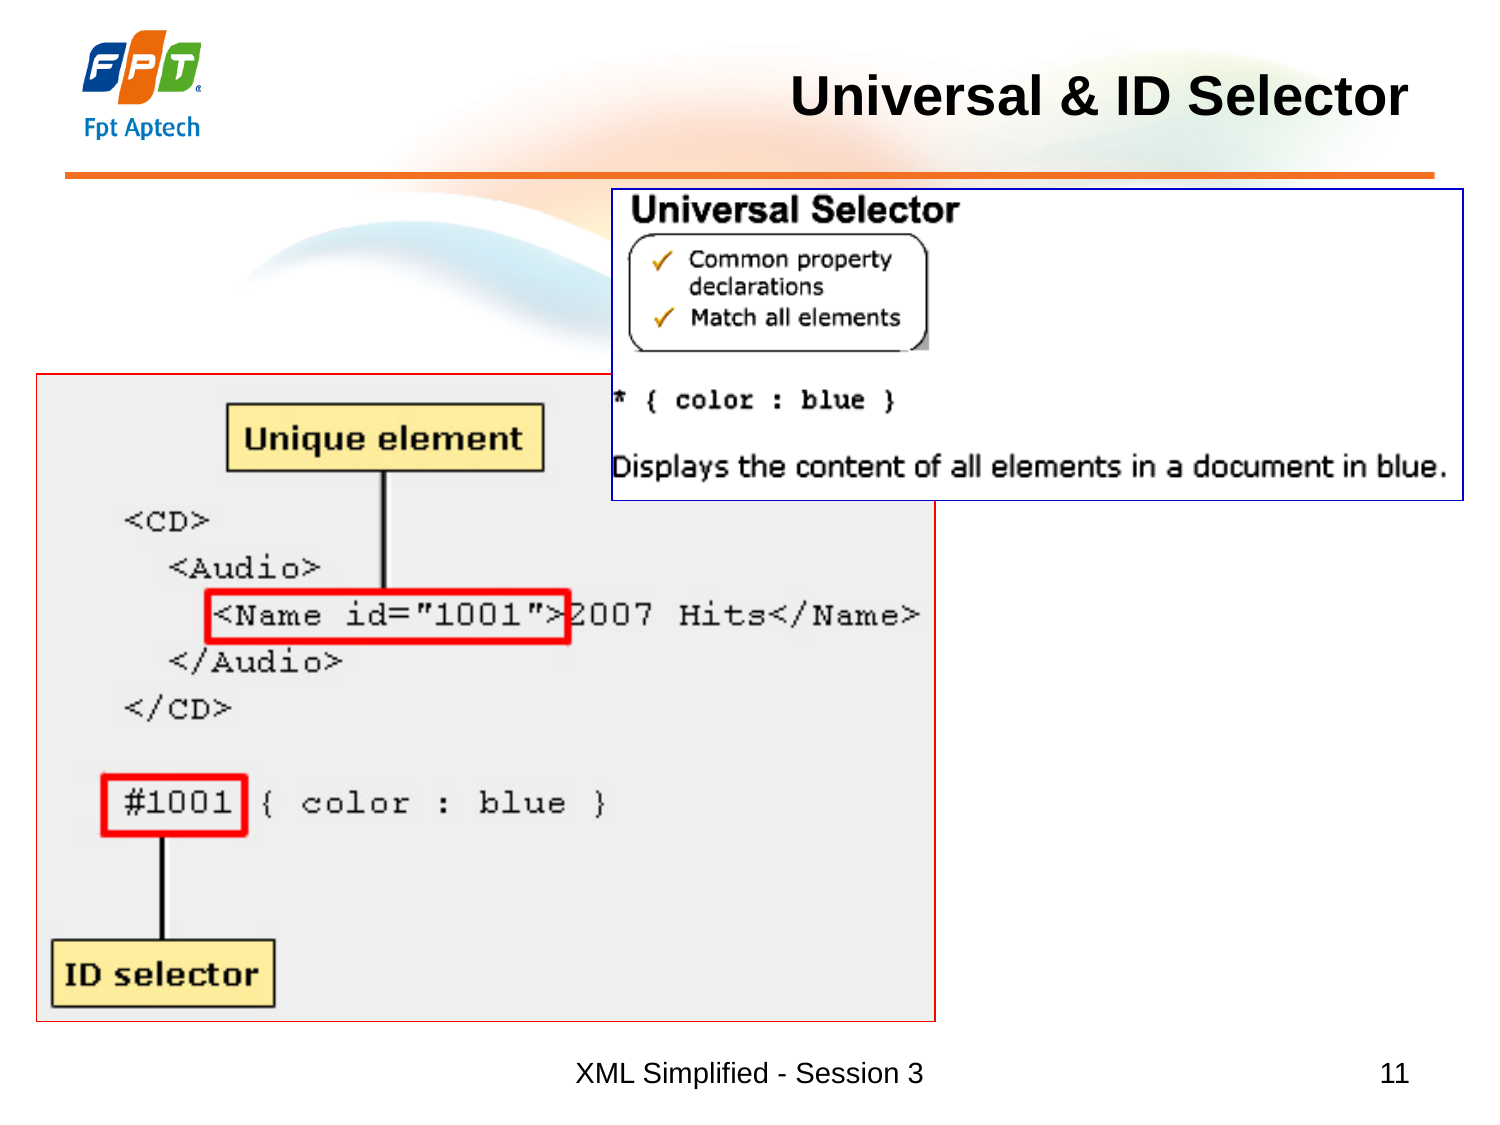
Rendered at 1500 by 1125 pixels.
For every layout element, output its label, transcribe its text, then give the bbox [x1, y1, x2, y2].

footer XML Simplified - Session 3 [512, 1046, 988, 1125]
picture [75, 23, 207, 145]
slide_number 11 [1074, 1046, 1426, 1125]
picture [65, 0, 1435, 373]
picture [37, 189, 1463, 1021]
title Universal & ID Selector [437, 24, 1425, 161]
